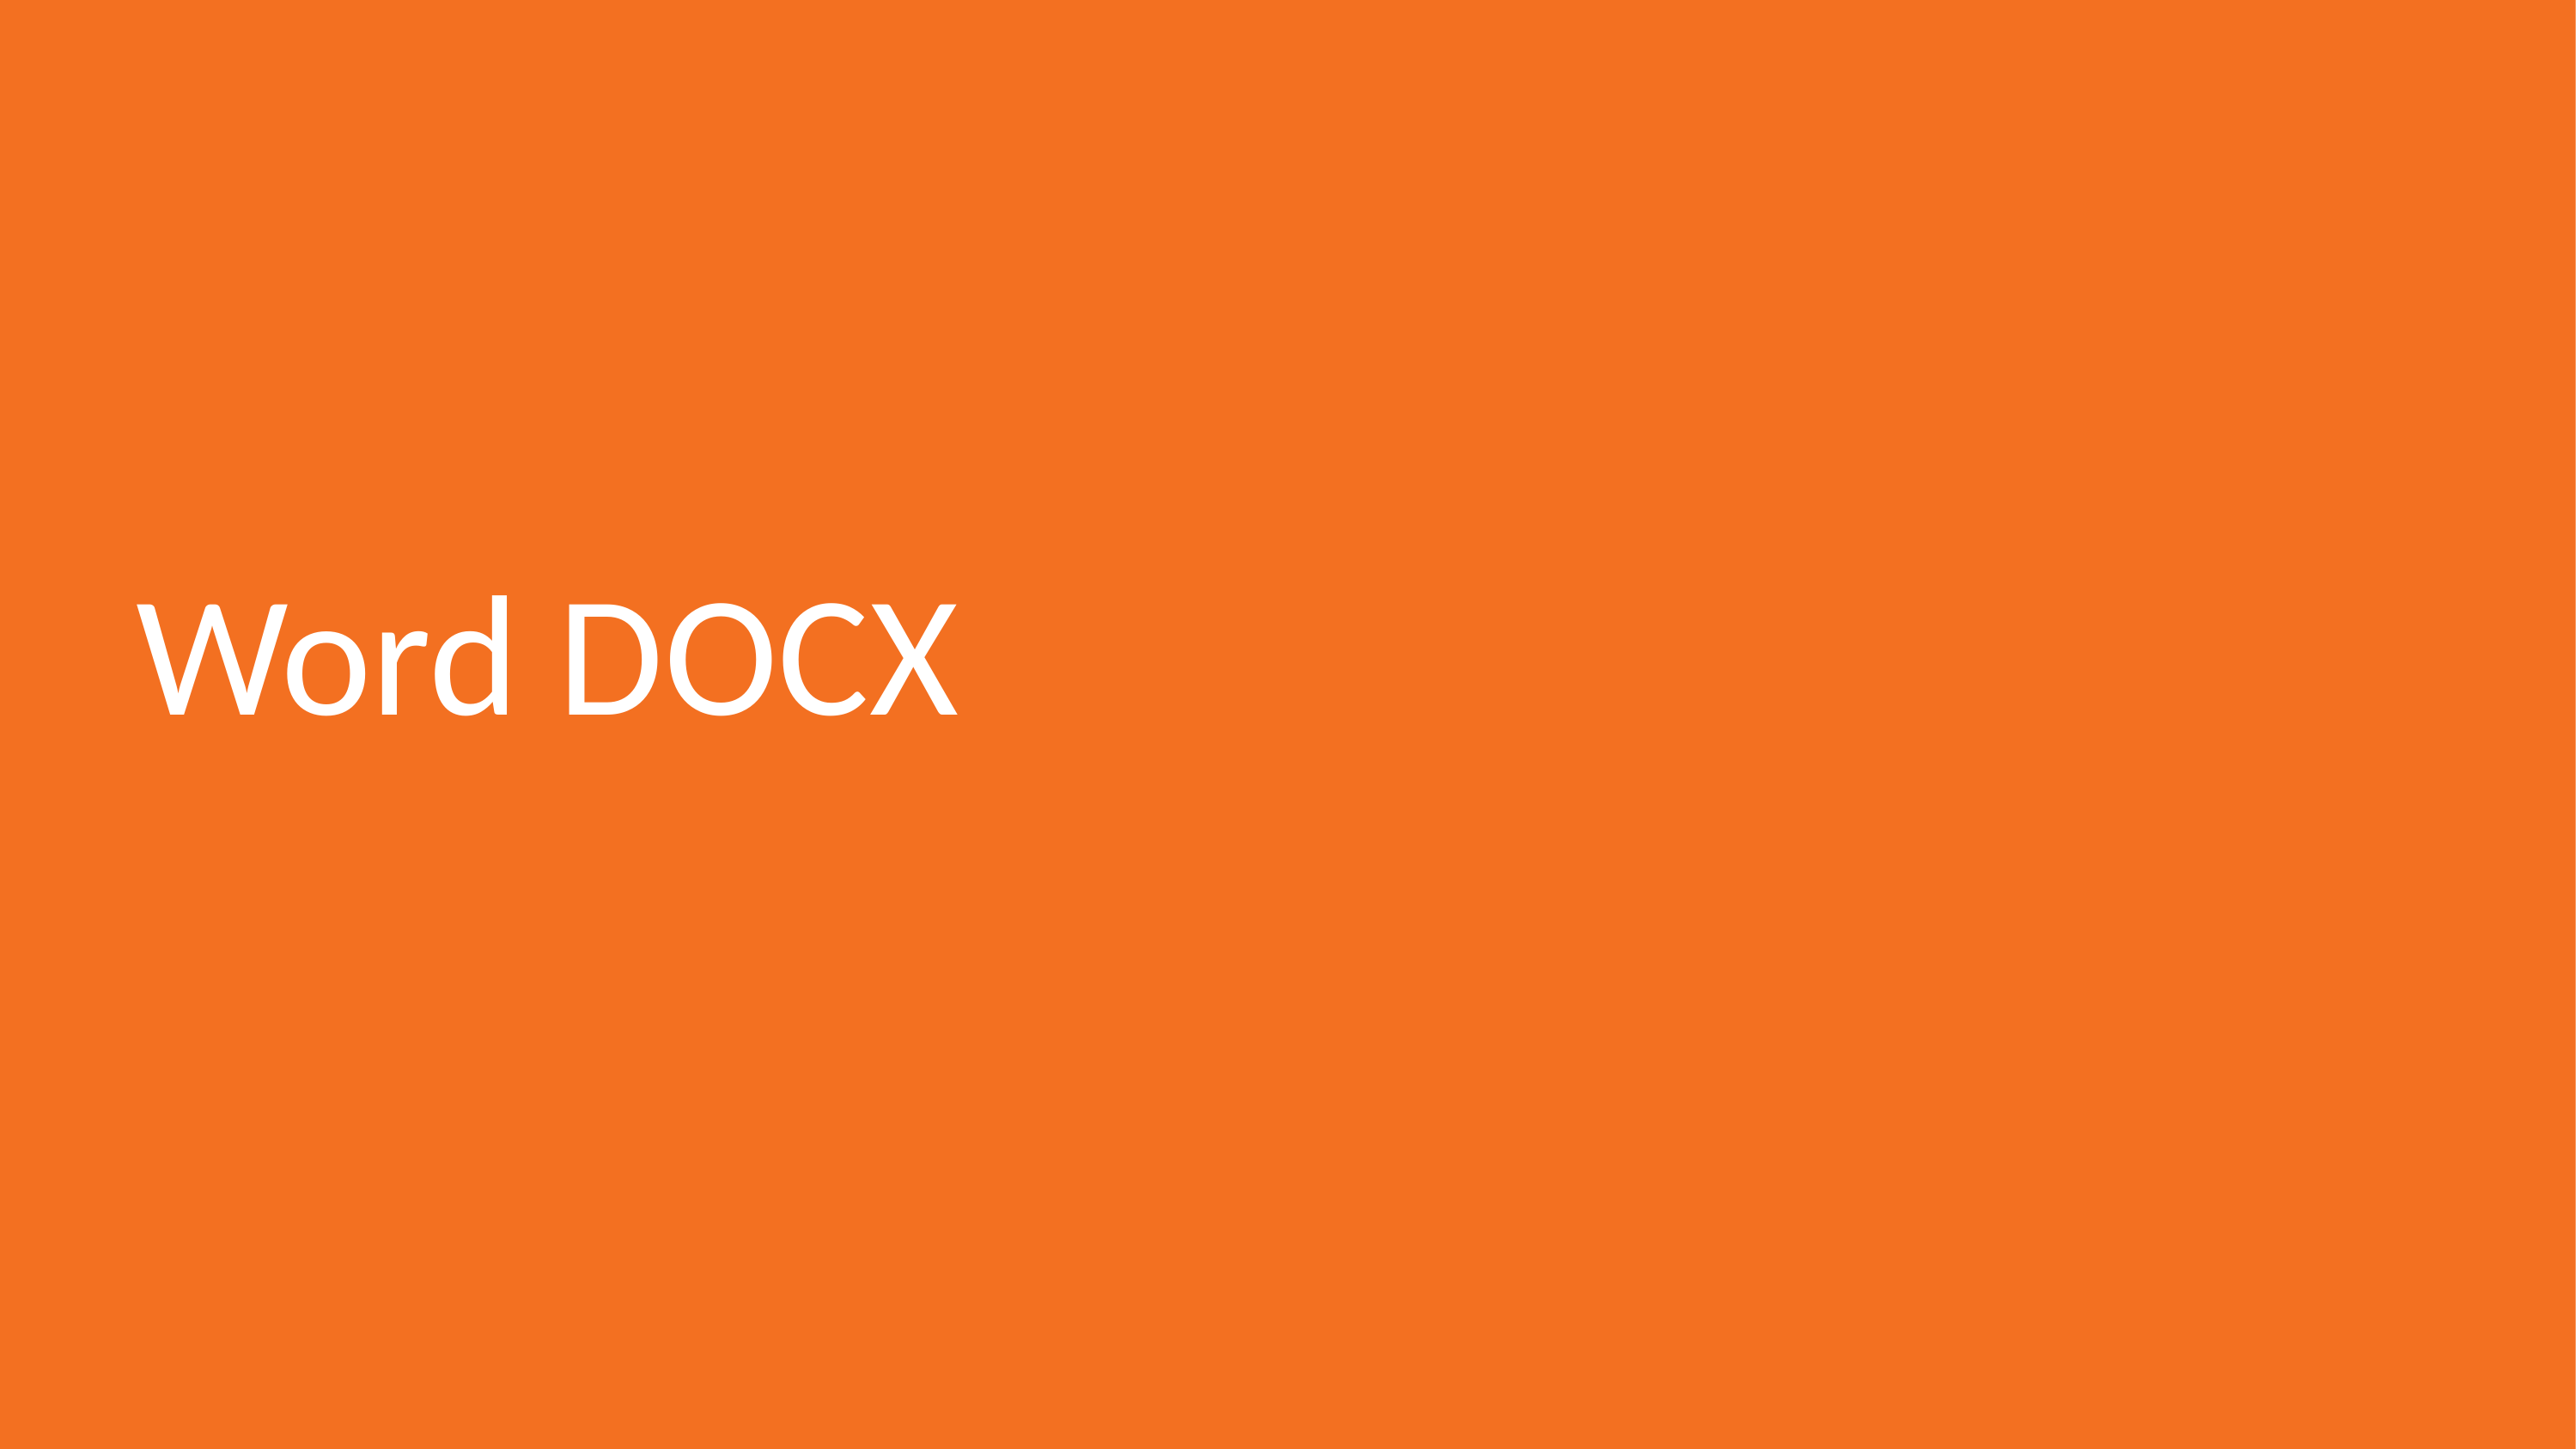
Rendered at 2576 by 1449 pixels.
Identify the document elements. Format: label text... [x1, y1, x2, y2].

title Word DOCX [110, 512, 2427, 776]
